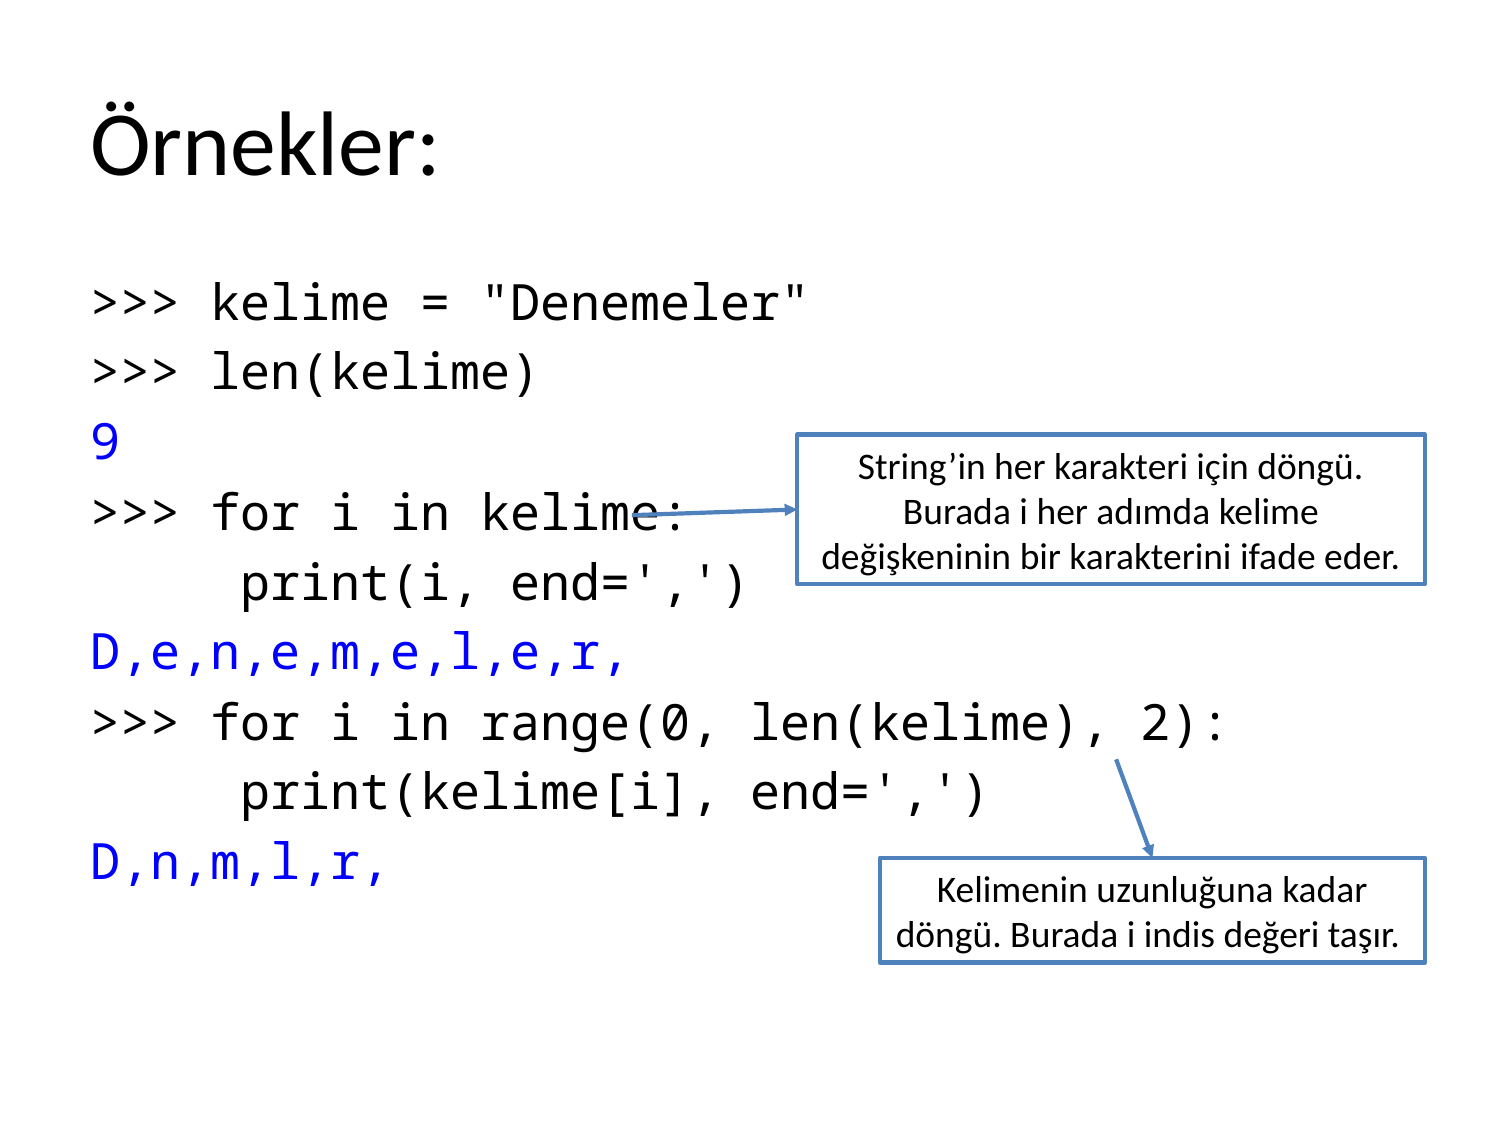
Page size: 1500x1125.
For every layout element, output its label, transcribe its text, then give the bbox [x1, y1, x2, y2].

text_box String’in her karakteri için döngü. Burada i her adımda kelime değişkeninin bir karakterini ifade eder. [795, 432, 1427, 586]
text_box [1115, 759, 1153, 858]
list >>> kelime = "Denemeler" >>> len(kelime) 9 >>> for i in kelime: print(i, end=',') D,e,n,e,m,e,l,e,r, >>> for i in range(0, len(kelime), 2): print(kelime[i], end=',') D,n,m,l,r, [75, 262, 1425, 1005]
title Örnekler: [75, 45, 1425, 233]
text_box Kelimenin uzunluğuna kadar döngü. Burada i indis değeri taşır. [878, 856, 1427, 965]
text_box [631, 510, 798, 516]
